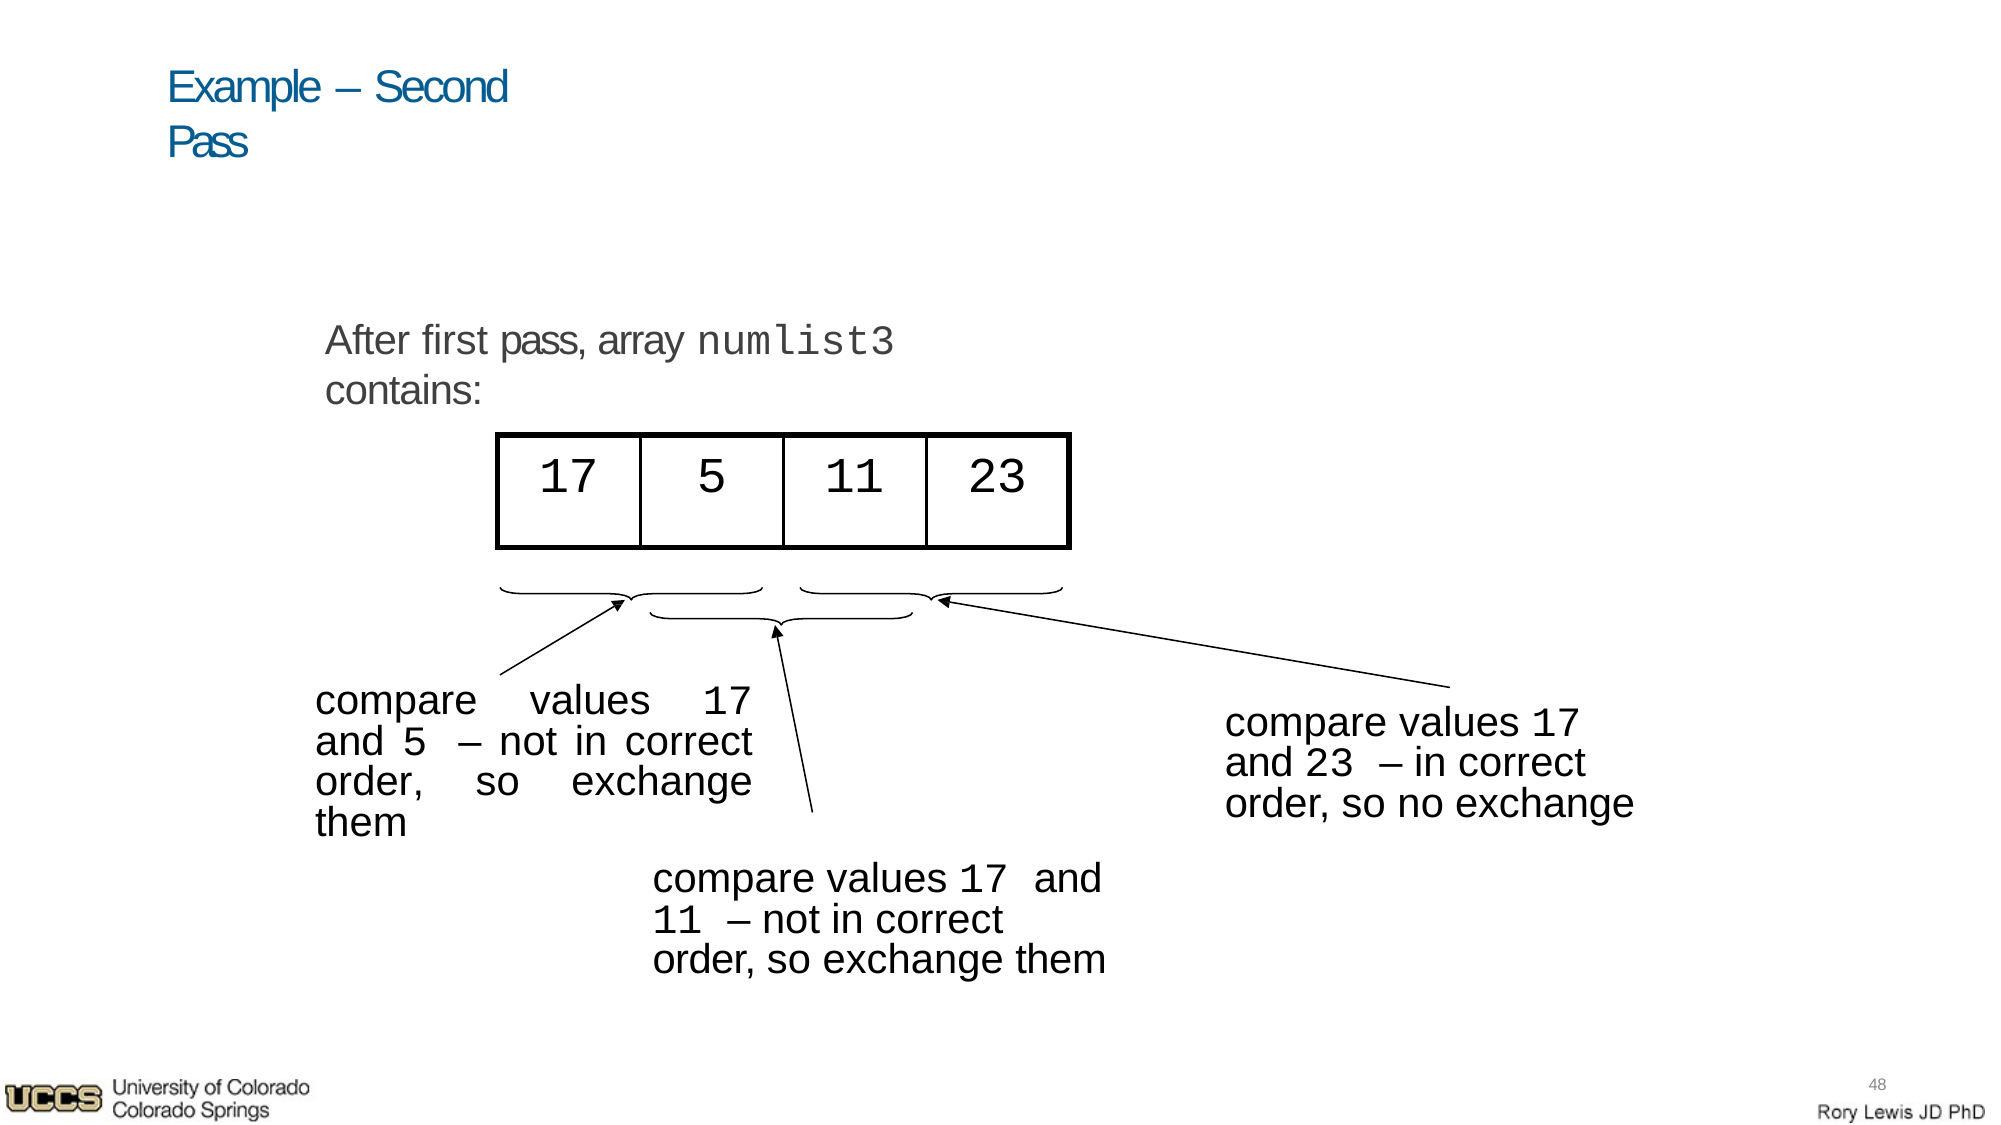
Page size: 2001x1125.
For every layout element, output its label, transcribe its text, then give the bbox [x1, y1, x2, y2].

table_header 23 [928, 438, 1066, 545]
text_box compare values 17 and 23 – in correct order, so no exchange [1222, 692, 1664, 826]
table_header 11 [785, 438, 925, 545]
title Example – Second Pass [164, 55, 592, 246]
picture [5, 1079, 1862, 1123]
table_header 5 [642, 438, 782, 545]
table_header 17 [500, 438, 639, 545]
text_box After first pass, array numlist3 contains: [322, 310, 1052, 413]
text_box compare values 17 and 5 – not in correct order, so exchange them compare values 17 and 11 – not in correct order, so exchange them [312, 670, 1109, 982]
slide_number 48 [1862, 1073, 1894, 1125]
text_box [498, 586, 647, 676]
text_box [1069, 621, 1451, 689]
picture [1894, 1079, 1985, 1123]
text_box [648, 586, 1064, 813]
